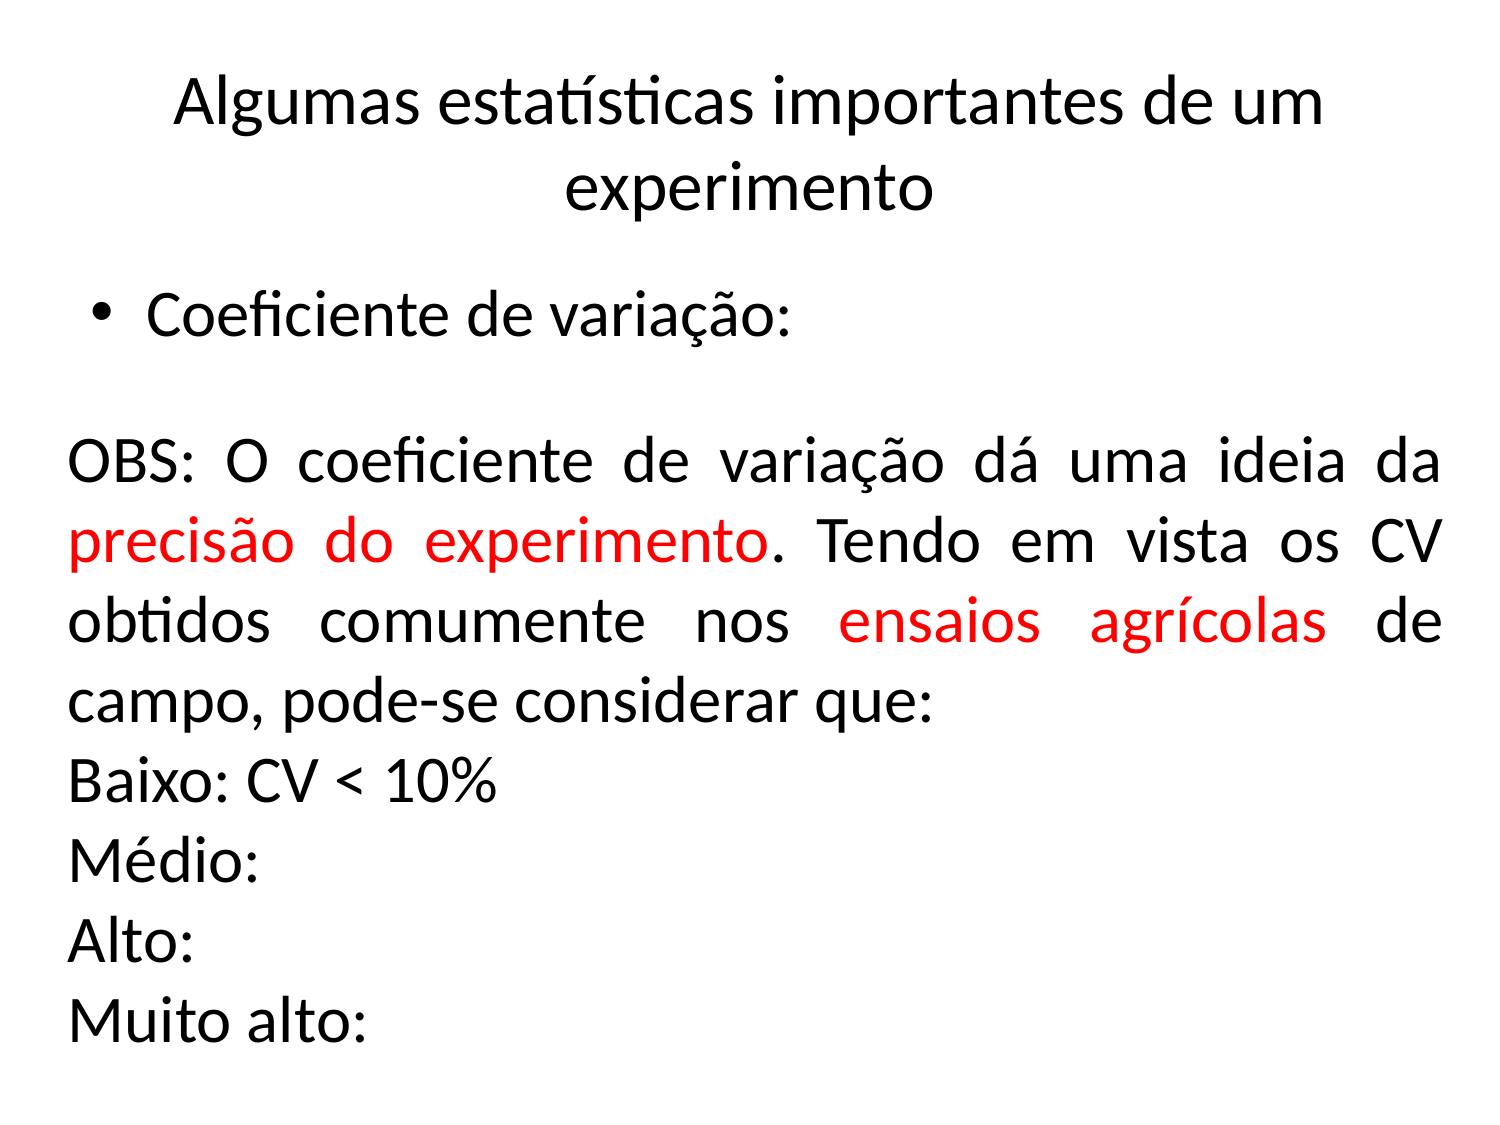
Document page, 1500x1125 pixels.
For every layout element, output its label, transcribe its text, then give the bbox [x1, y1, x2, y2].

title Algumas estatísticas importantes de um experimento [75, 45, 1425, 233]
